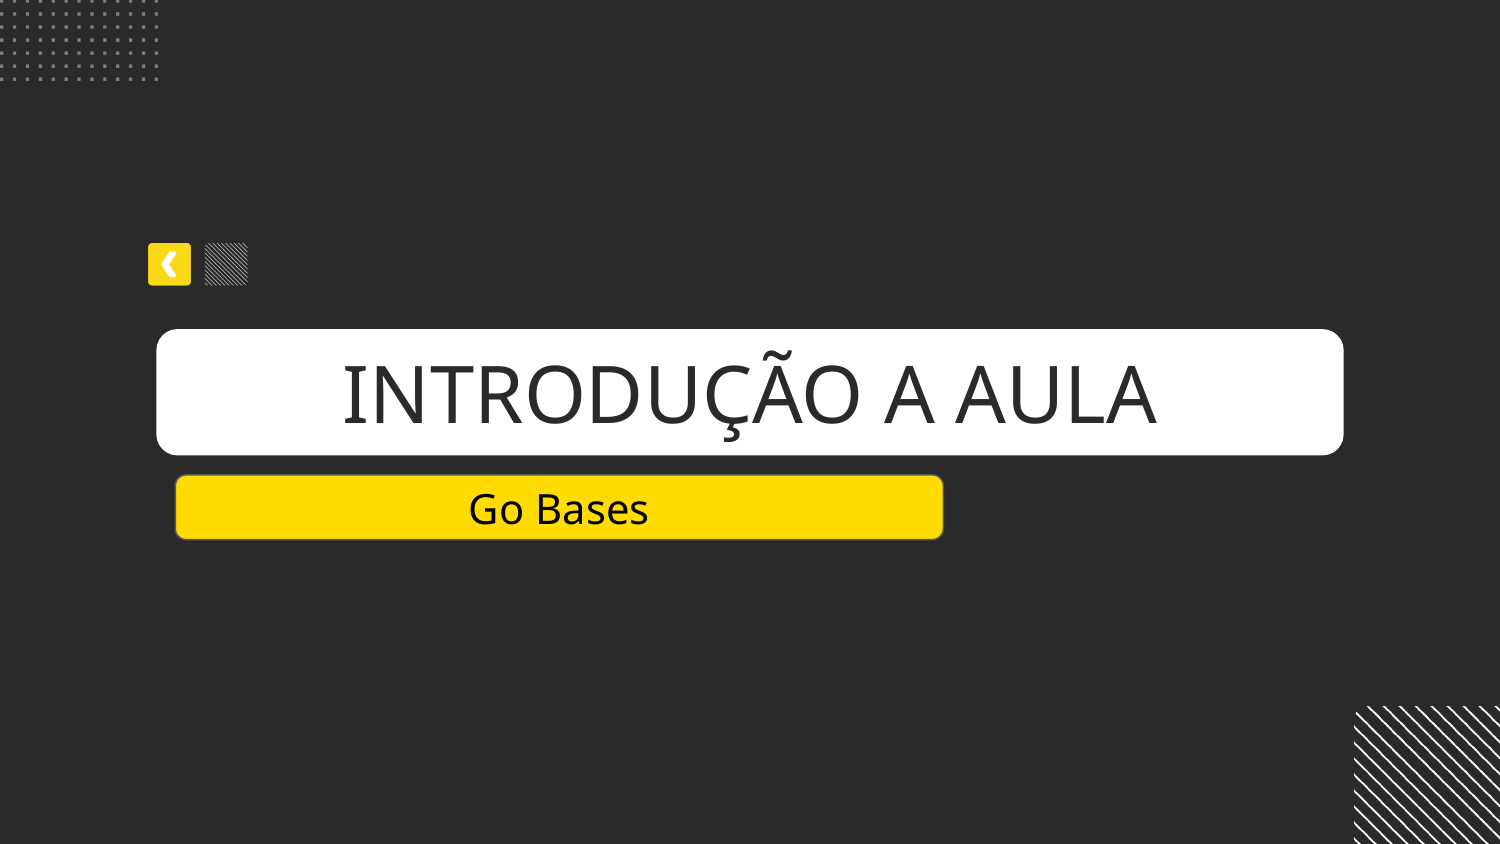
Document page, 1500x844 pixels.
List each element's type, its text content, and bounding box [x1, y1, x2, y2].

subtitle INTRODUÇÃO A AULA [0, 329, 1500, 456]
title Go Bases [148, 467, 971, 548]
picture [148, 202, 287, 330]
picture [1306, 651, 1500, 844]
picture [0, 0, 158, 81]
